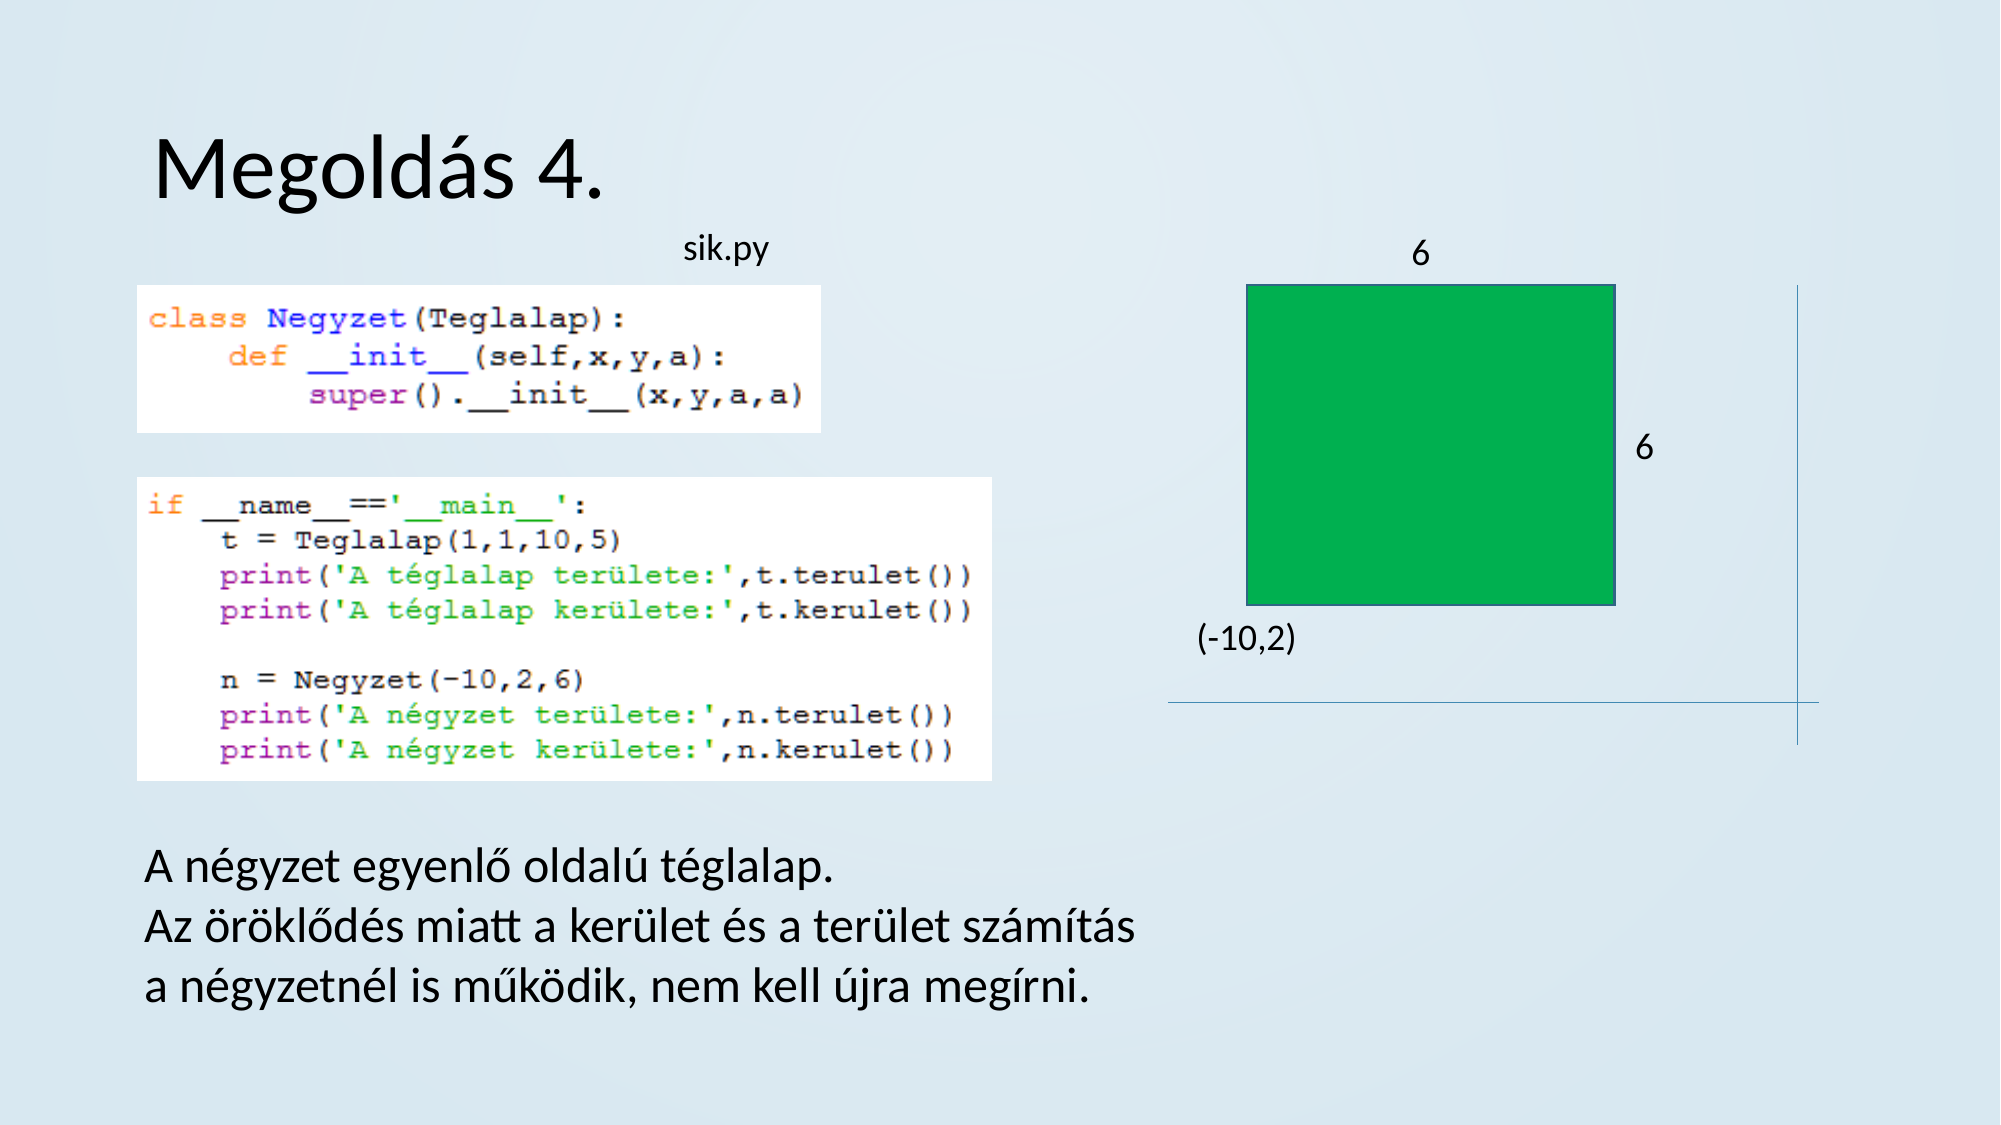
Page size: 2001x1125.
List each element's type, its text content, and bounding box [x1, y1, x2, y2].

text_box sik.py [668, 215, 785, 276]
text_box (-10,2) [1181, 605, 1312, 665]
text_box [1246, 284, 1616, 606]
text_box 6 [1620, 414, 1670, 475]
text_box 6 [1396, 220, 1446, 281]
title Megoldás 4. [137, 59, 1863, 278]
text_box A négyzet egyenlő oldalú téglalap. Az öröklődés miatt a kerület és a terület számítás a négyzetnél is működik, nem kell újra megírni. [129, 825, 1169, 1021]
picture [137, 477, 992, 781]
picture [137, 285, 821, 433]
